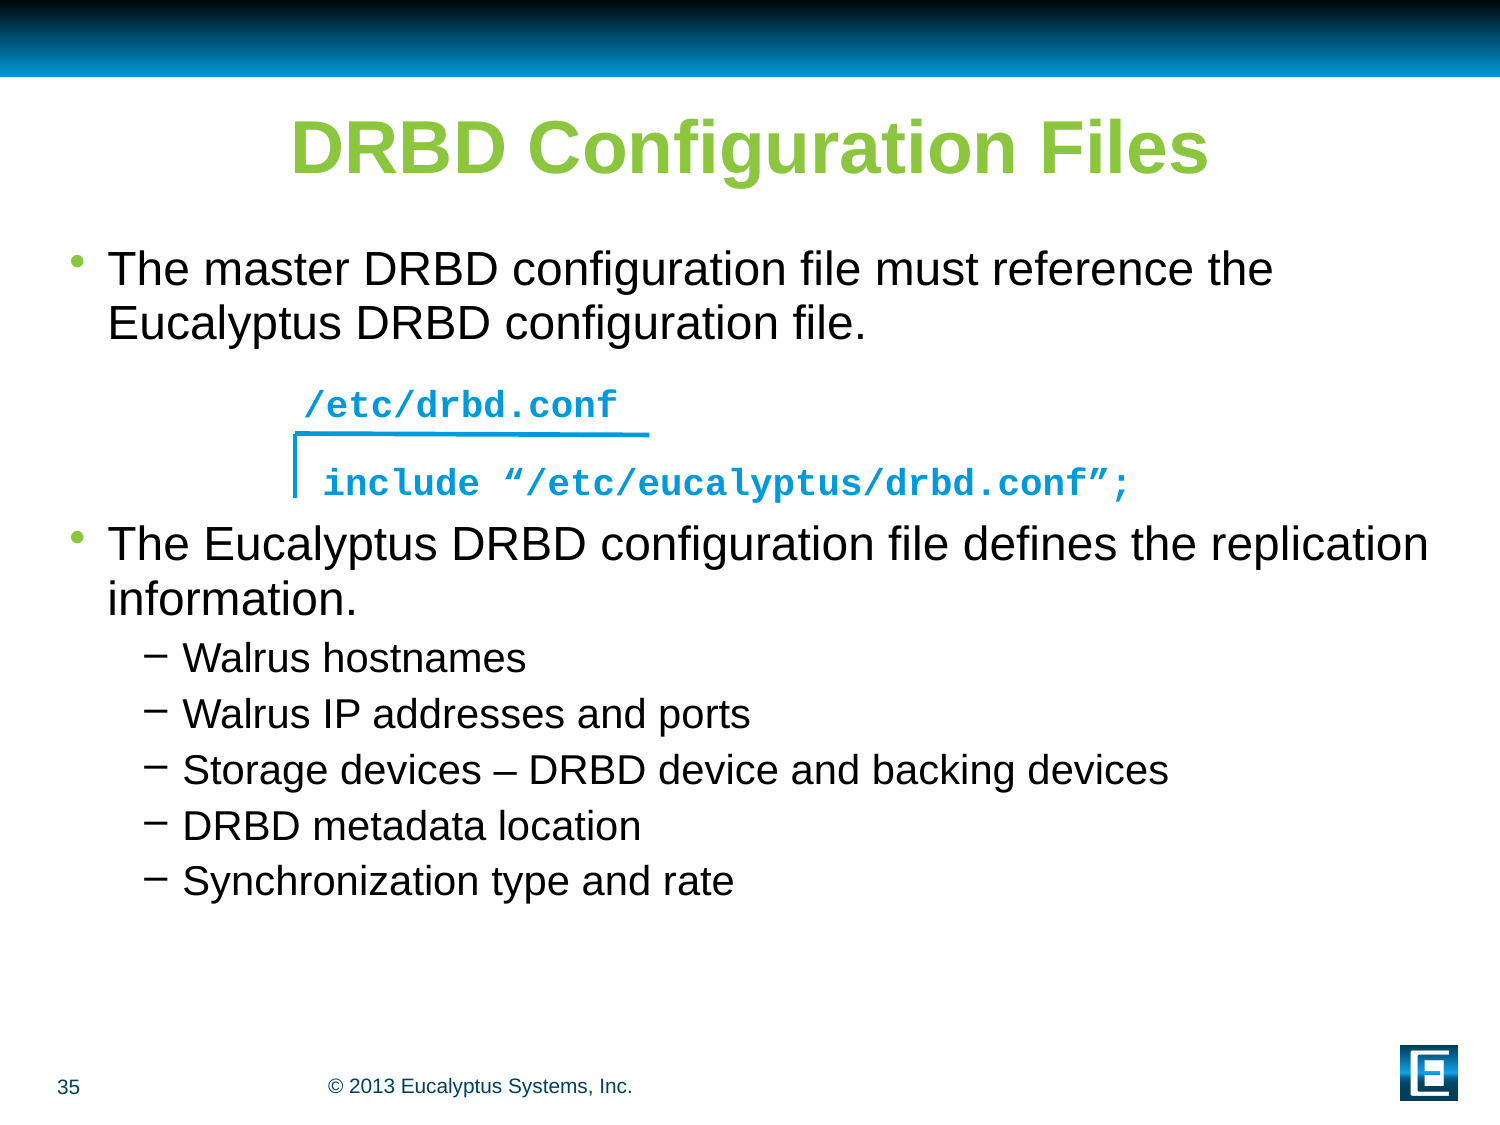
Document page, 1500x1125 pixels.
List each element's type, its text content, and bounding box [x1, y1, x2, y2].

picture [1400, 1051, 1458, 1095]
title DRBD Configuration Files [51, 99, 1450, 233]
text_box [288, 372, 1171, 511]
list The master DRBD configuration file must reference the Eucalyptus DRBD configuration file. The Eucalyptus DRBD configuration file defines the replication information. Walrus hostnames Walrus IP addresses and ports Storage devices – DRBD device and backing devices DRBD metadata location Synchronization type and rate [51, 233, 1450, 1028]
picture [328, 1078, 343, 1093]
slide_number 35 [42, 1060, 117, 1112]
